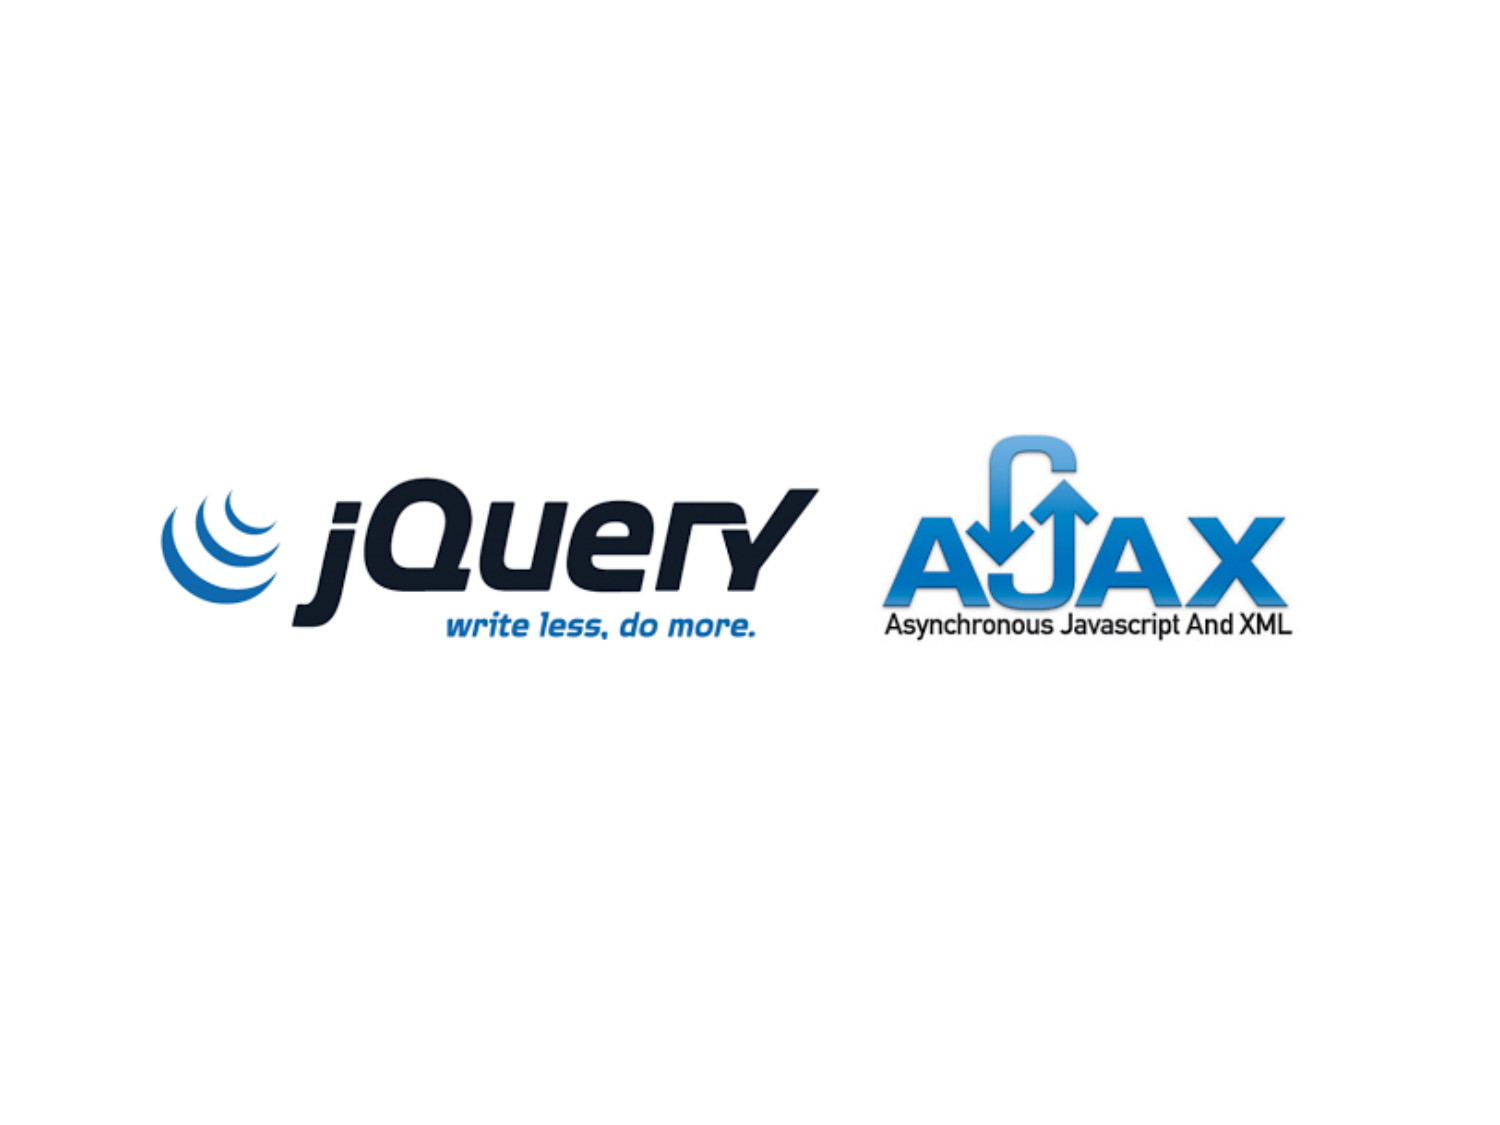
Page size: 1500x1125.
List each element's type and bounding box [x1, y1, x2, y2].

picture [104, 377, 1396, 748]
